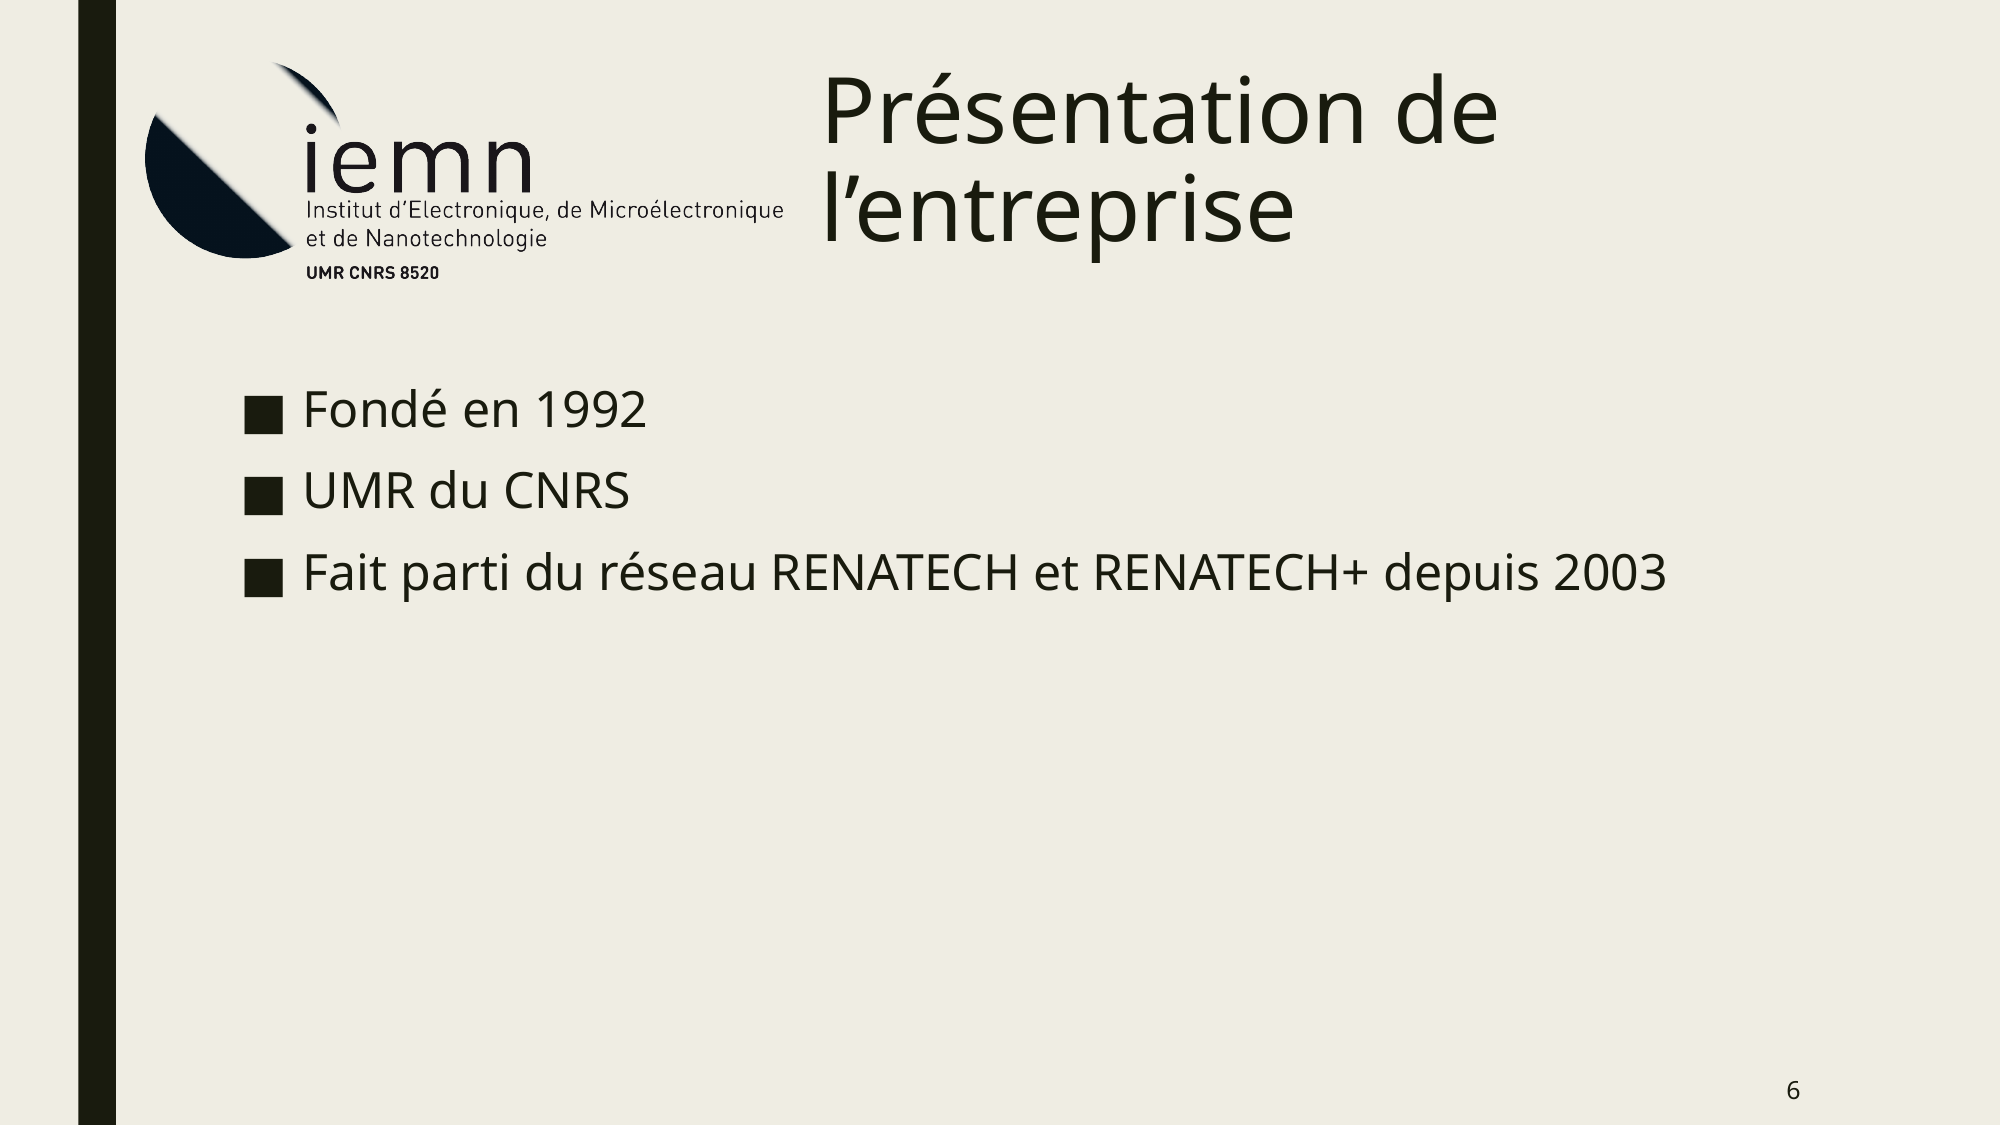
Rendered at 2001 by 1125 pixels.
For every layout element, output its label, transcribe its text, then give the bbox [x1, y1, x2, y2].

picture [145, 58, 783, 279]
slide_number 6 [1553, 1058, 1816, 1125]
title Présentation de l’entreprise [805, 58, 1979, 189]
list Fondé en 1992 UMR du CNRS Fait parti du réseau RENATECH et RENATECH+ depuis 2003 [225, 375, 1800, 963]
